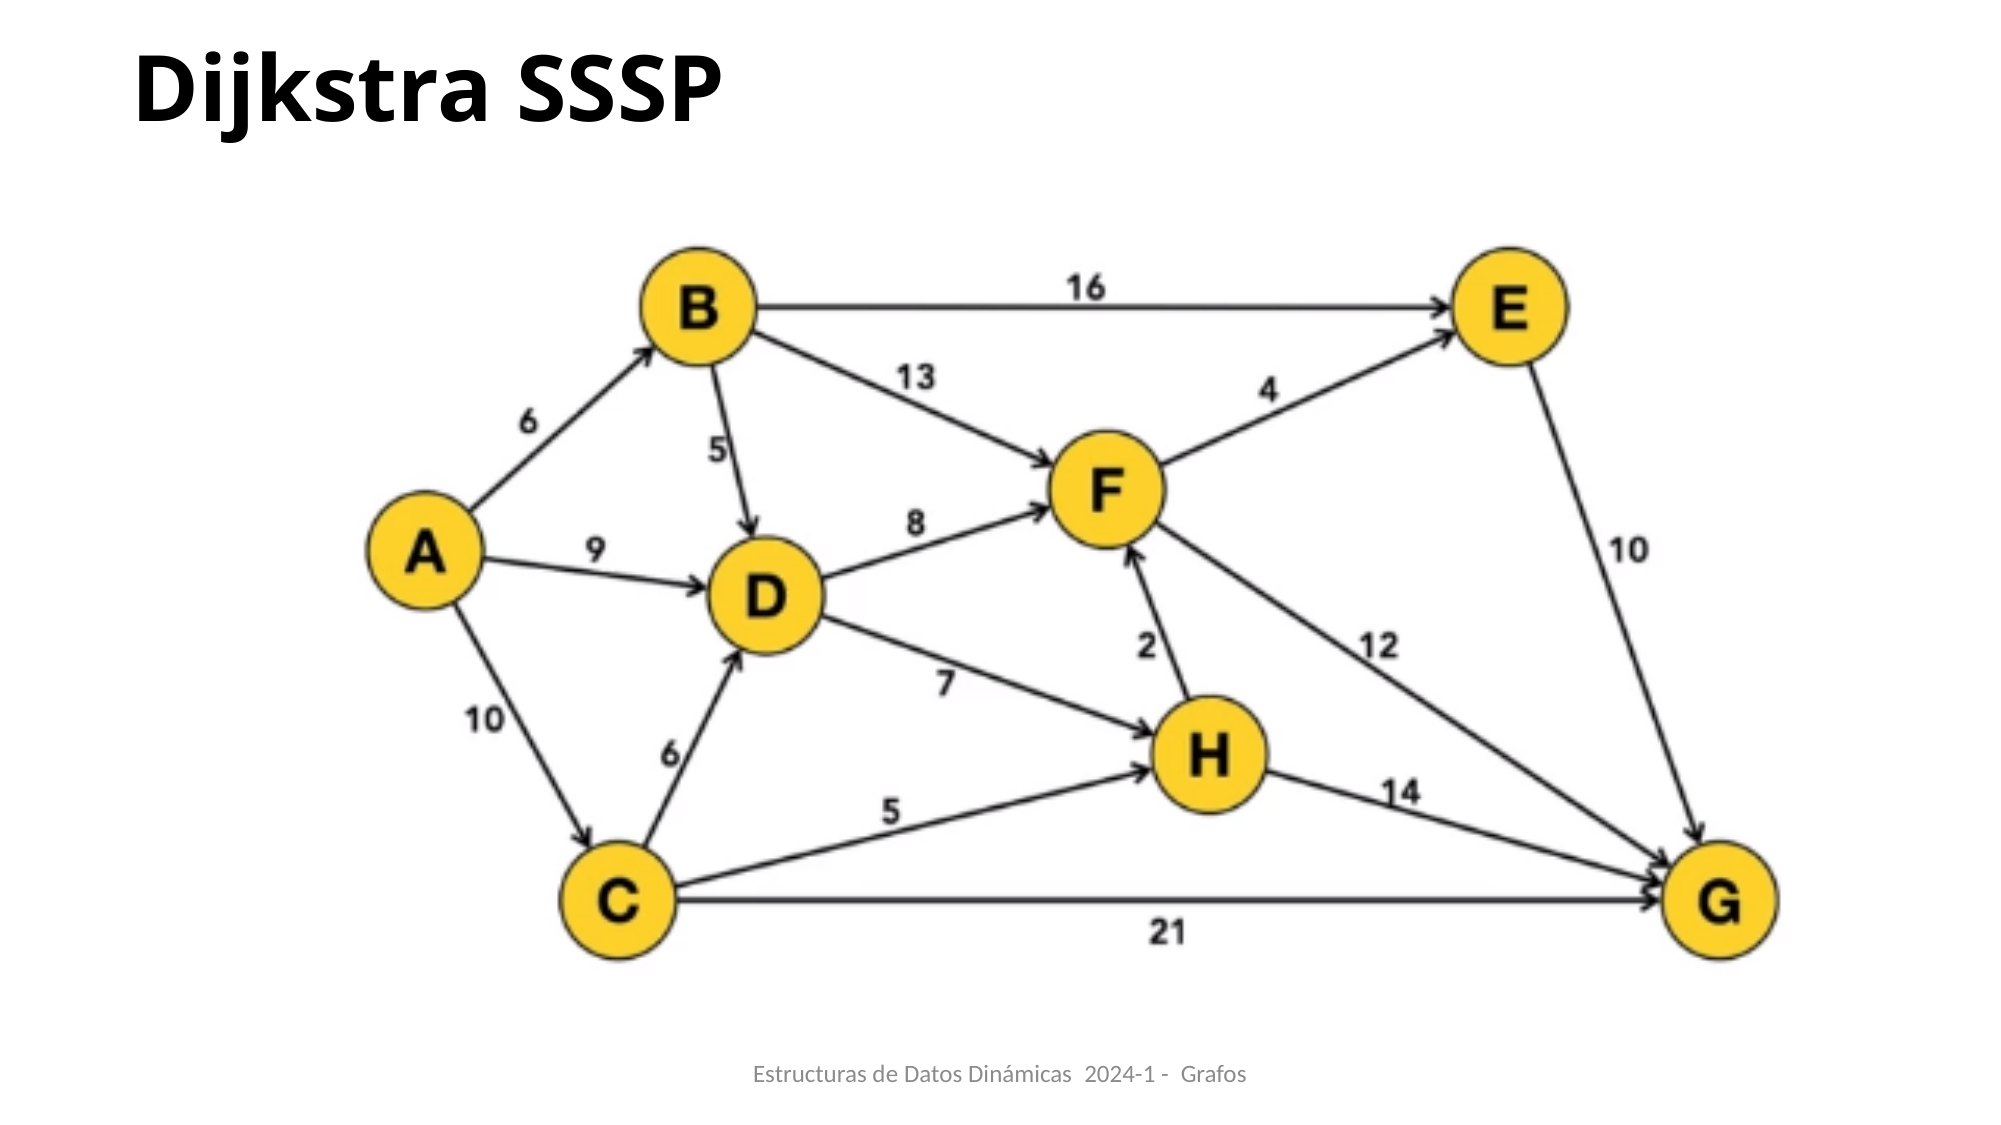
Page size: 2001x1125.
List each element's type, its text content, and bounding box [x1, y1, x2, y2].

title Dijkstra SSSP [116, 22, 1806, 162]
picture [331, 207, 1881, 1040]
footer Estructuras de Datos Dinámicas 2024-1 - Grafos [662, 1042, 1338, 1103]
